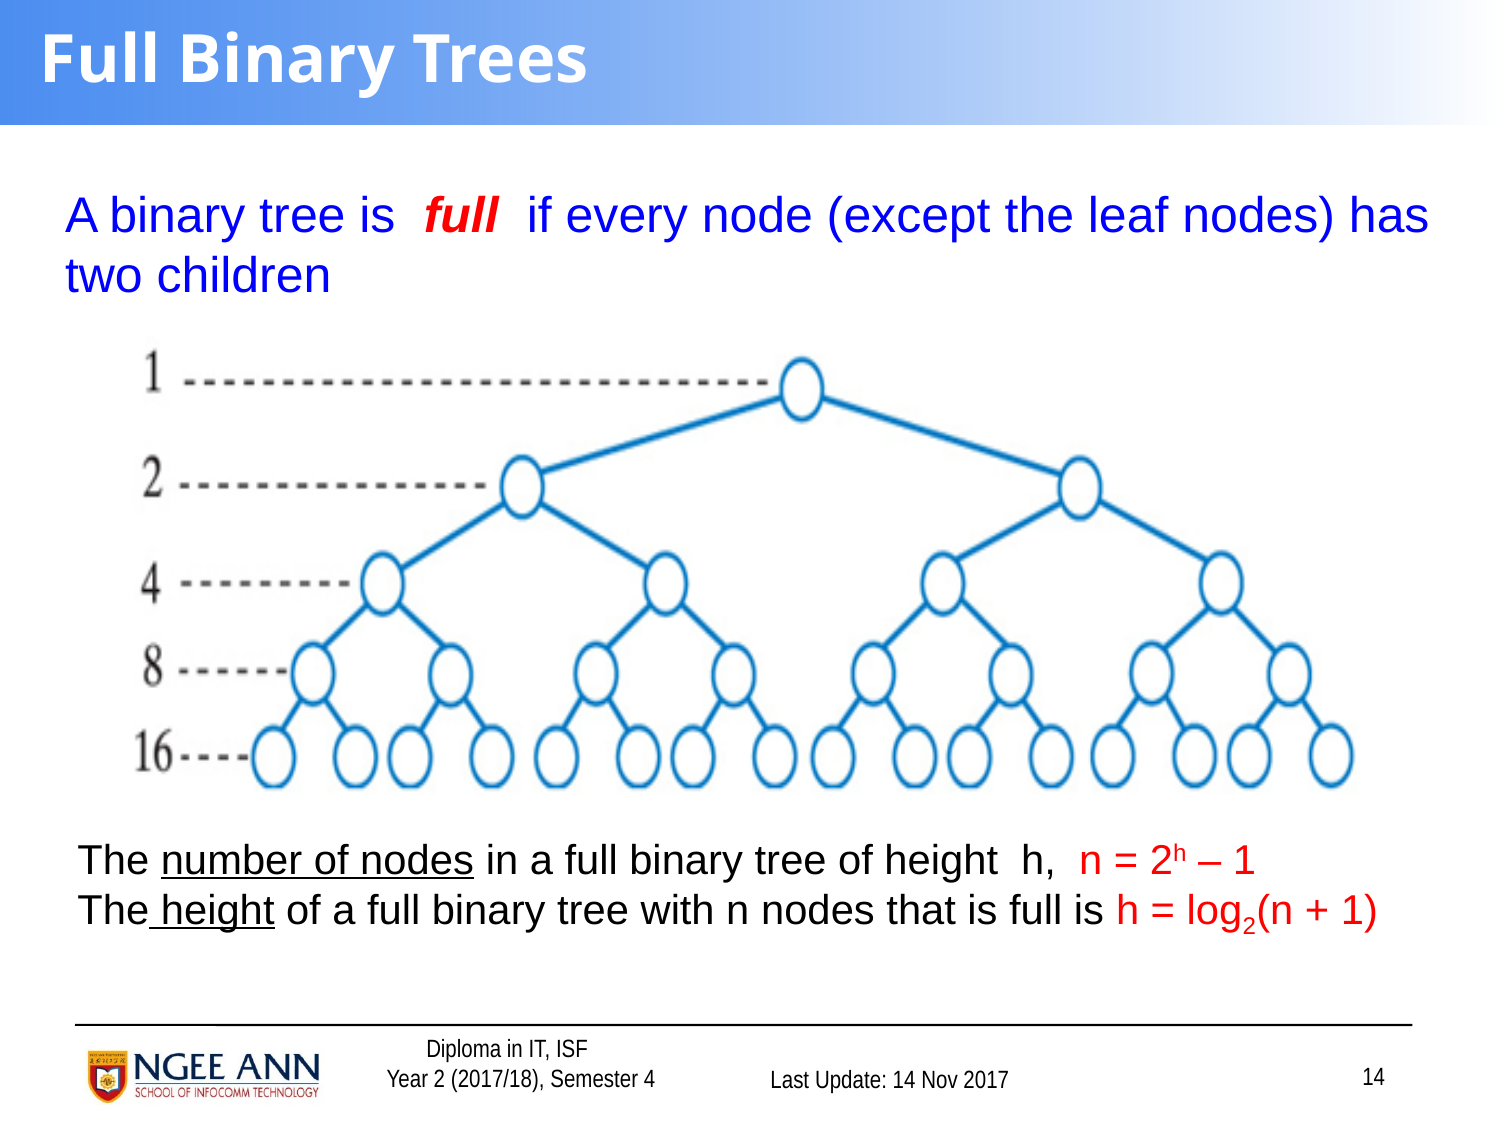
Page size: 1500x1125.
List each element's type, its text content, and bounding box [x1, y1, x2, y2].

picture [124, 324, 1376, 801]
picture [62, 1028, 344, 1125]
text_box The number of nodes in a full binary tree of height h, n = 2h – 1 The height of a full binary tree with n nodes that is full is h = log2(n + 1) [62, 824, 1475, 975]
title Full Binary Trees [23, 0, 1500, 115]
text_box A binary tree is full if every node (except the leaf nodes) has two children [49, 174, 1463, 325]
